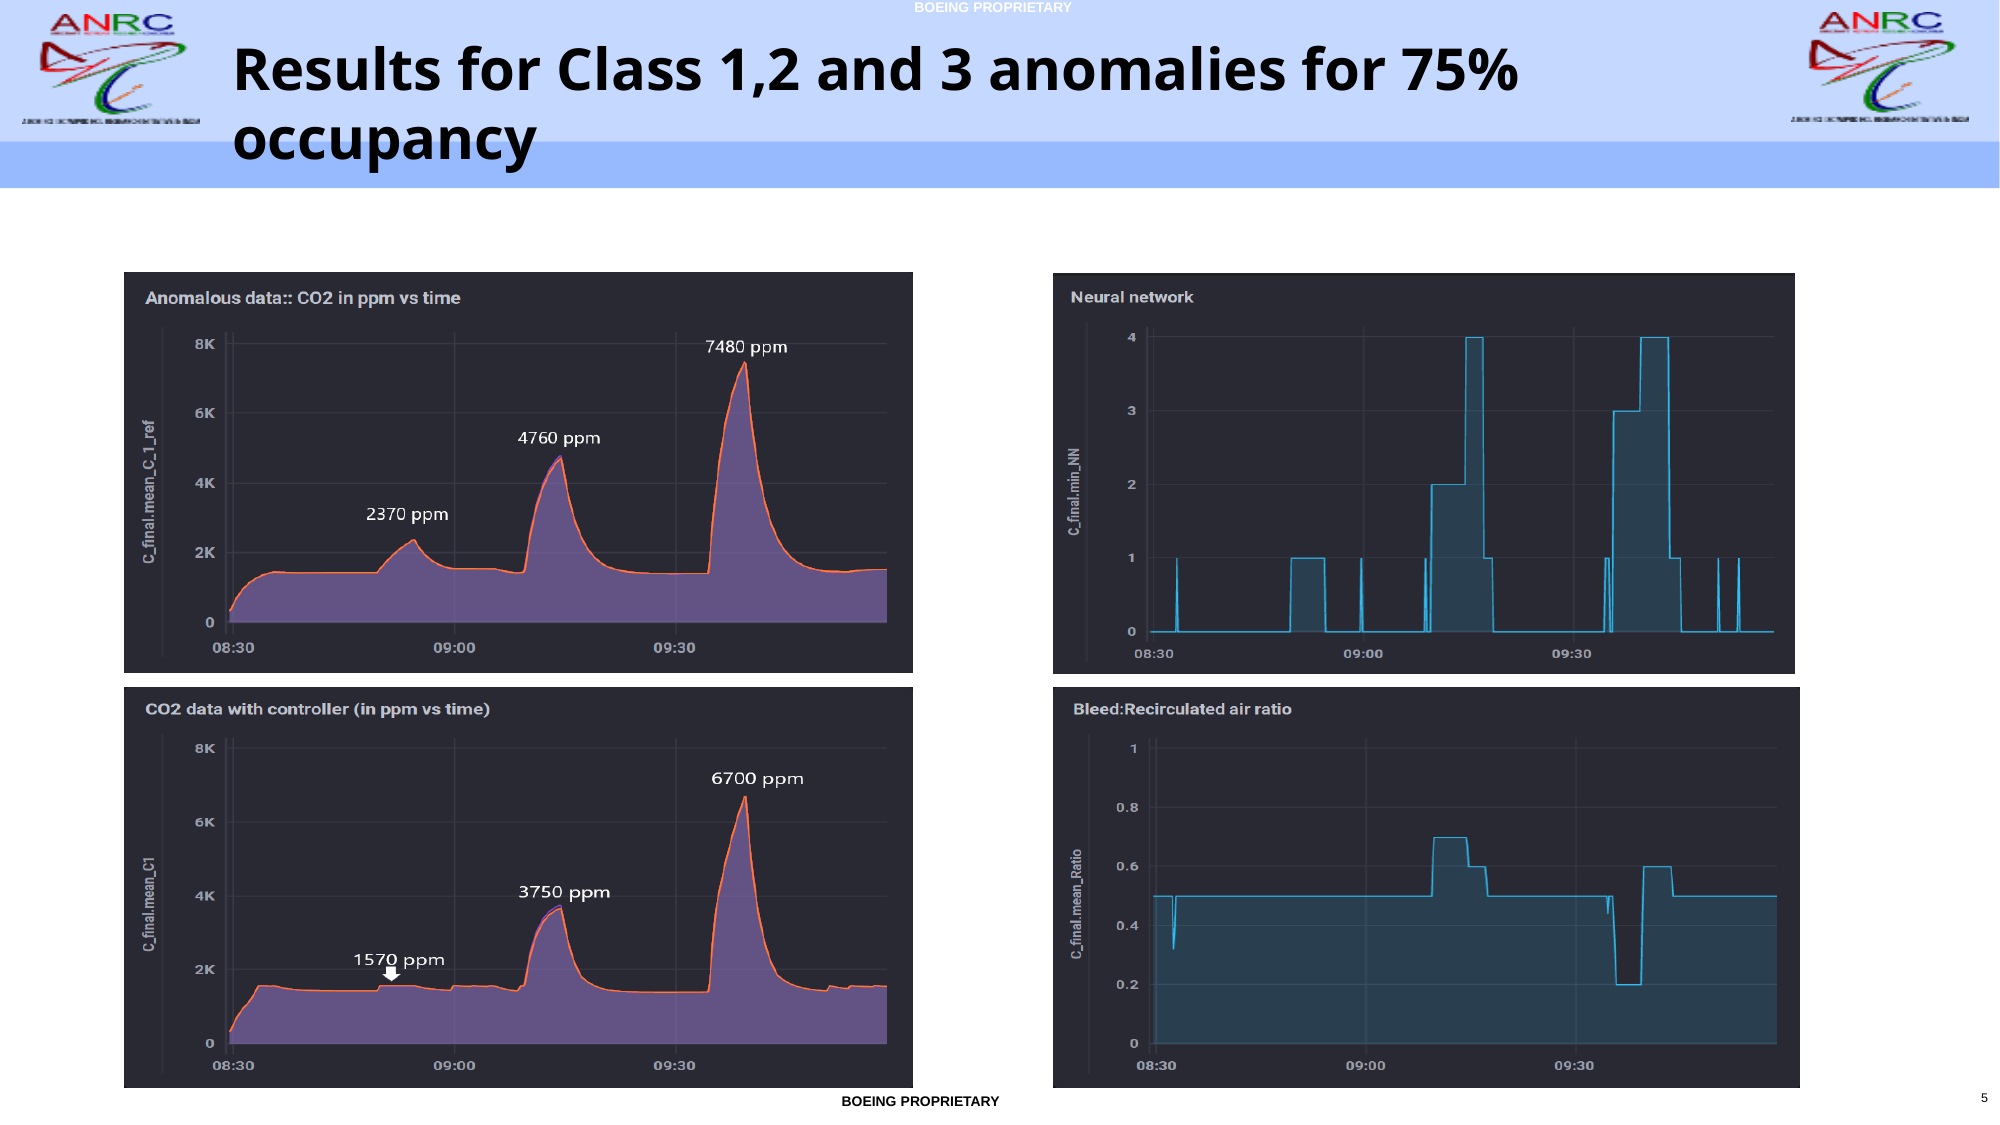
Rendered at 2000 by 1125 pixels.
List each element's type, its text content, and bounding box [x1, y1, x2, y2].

picture [124, 687, 913, 1088]
title Results for Class 1,2 and 3 anomalies for 75% occupancy [212, 12, 1800, 138]
picture [1052, 687, 1800, 1088]
picture [1052, 273, 1795, 674]
picture [22, 14, 200, 124]
picture [124, 272, 913, 673]
picture [1800, 12, 1969, 122]
